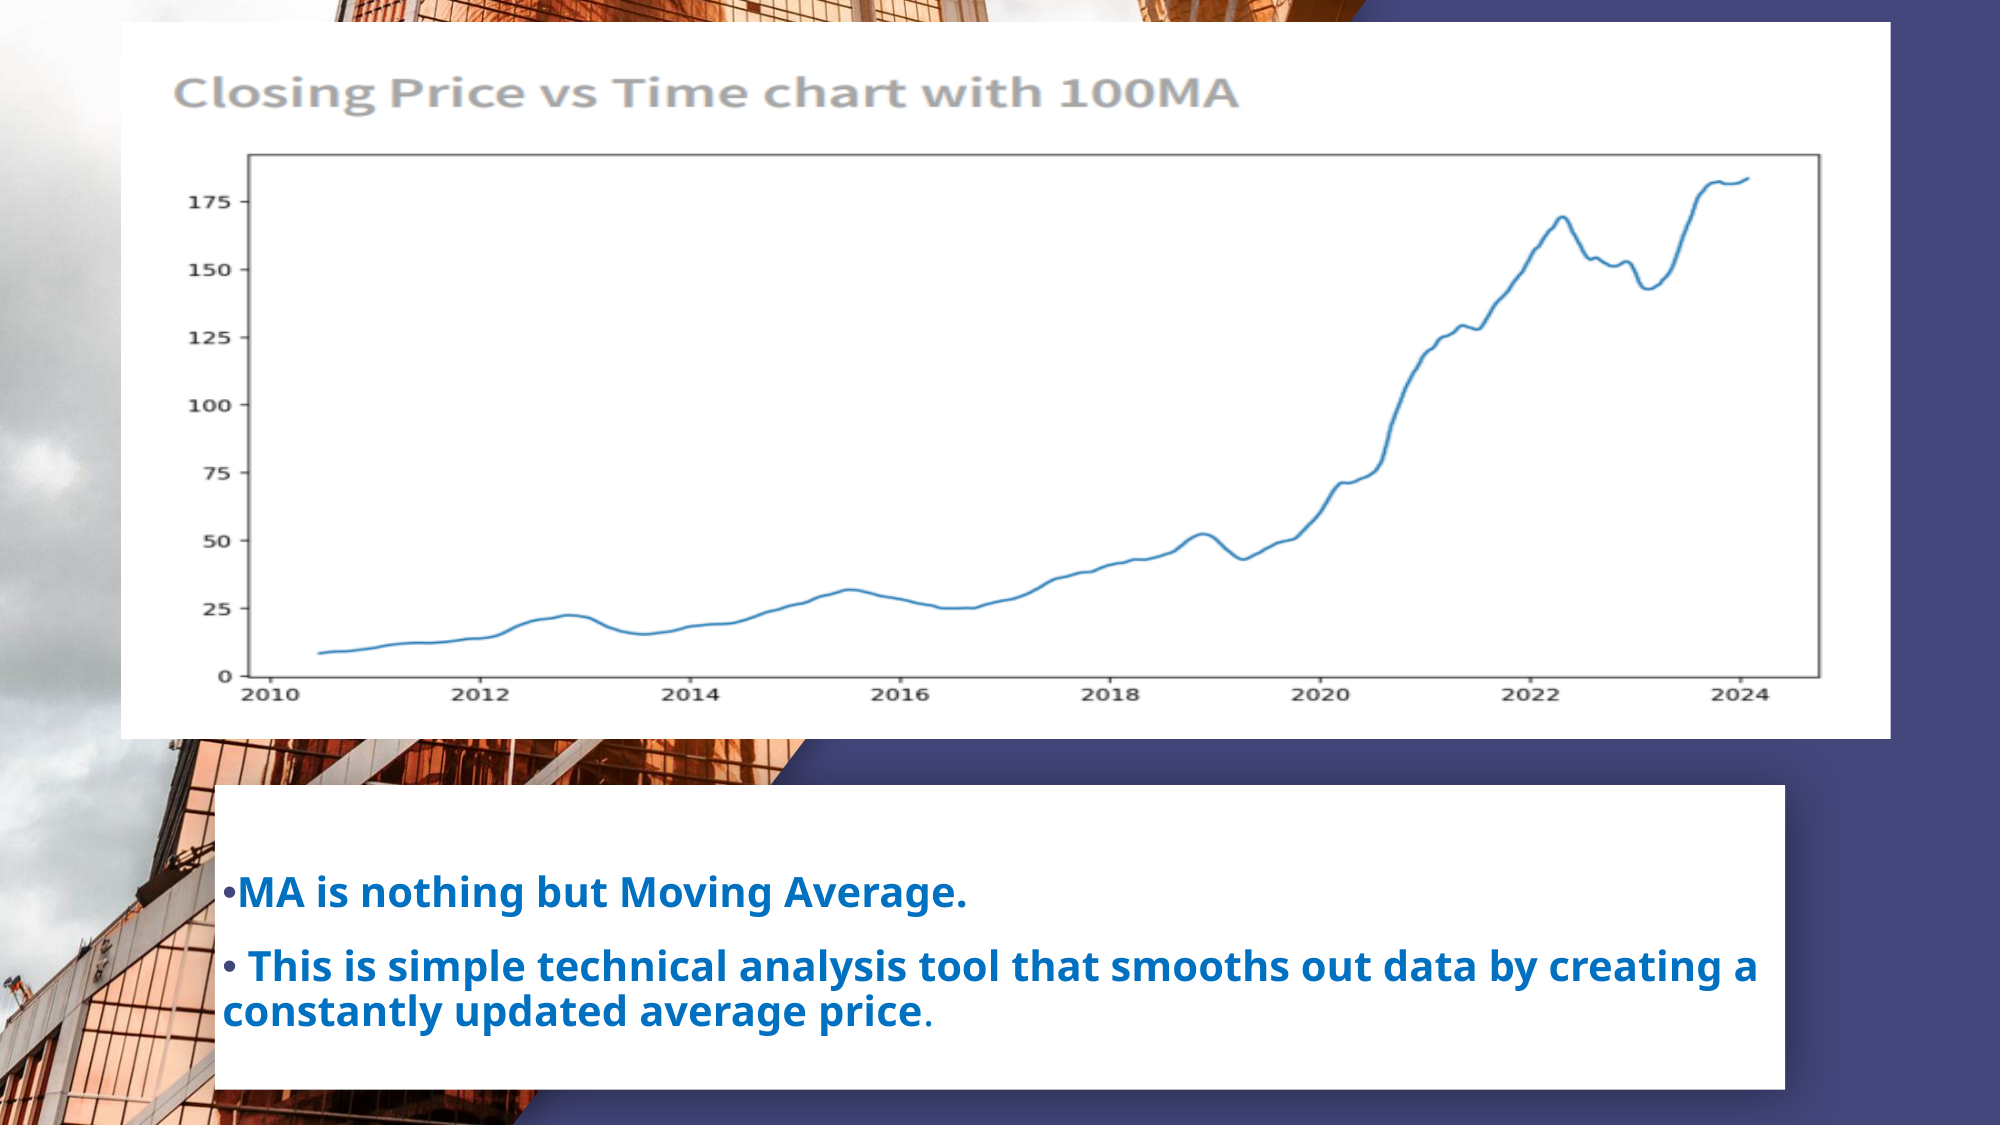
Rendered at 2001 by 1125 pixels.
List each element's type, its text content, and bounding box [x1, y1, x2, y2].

list MA is nothing but Moving Average. This is simple technical analysis tool that smooths out data by creating a constantly updated average price. [1373, 785, 1786, 1090]
picture [0, 0, 1891, 1125]
